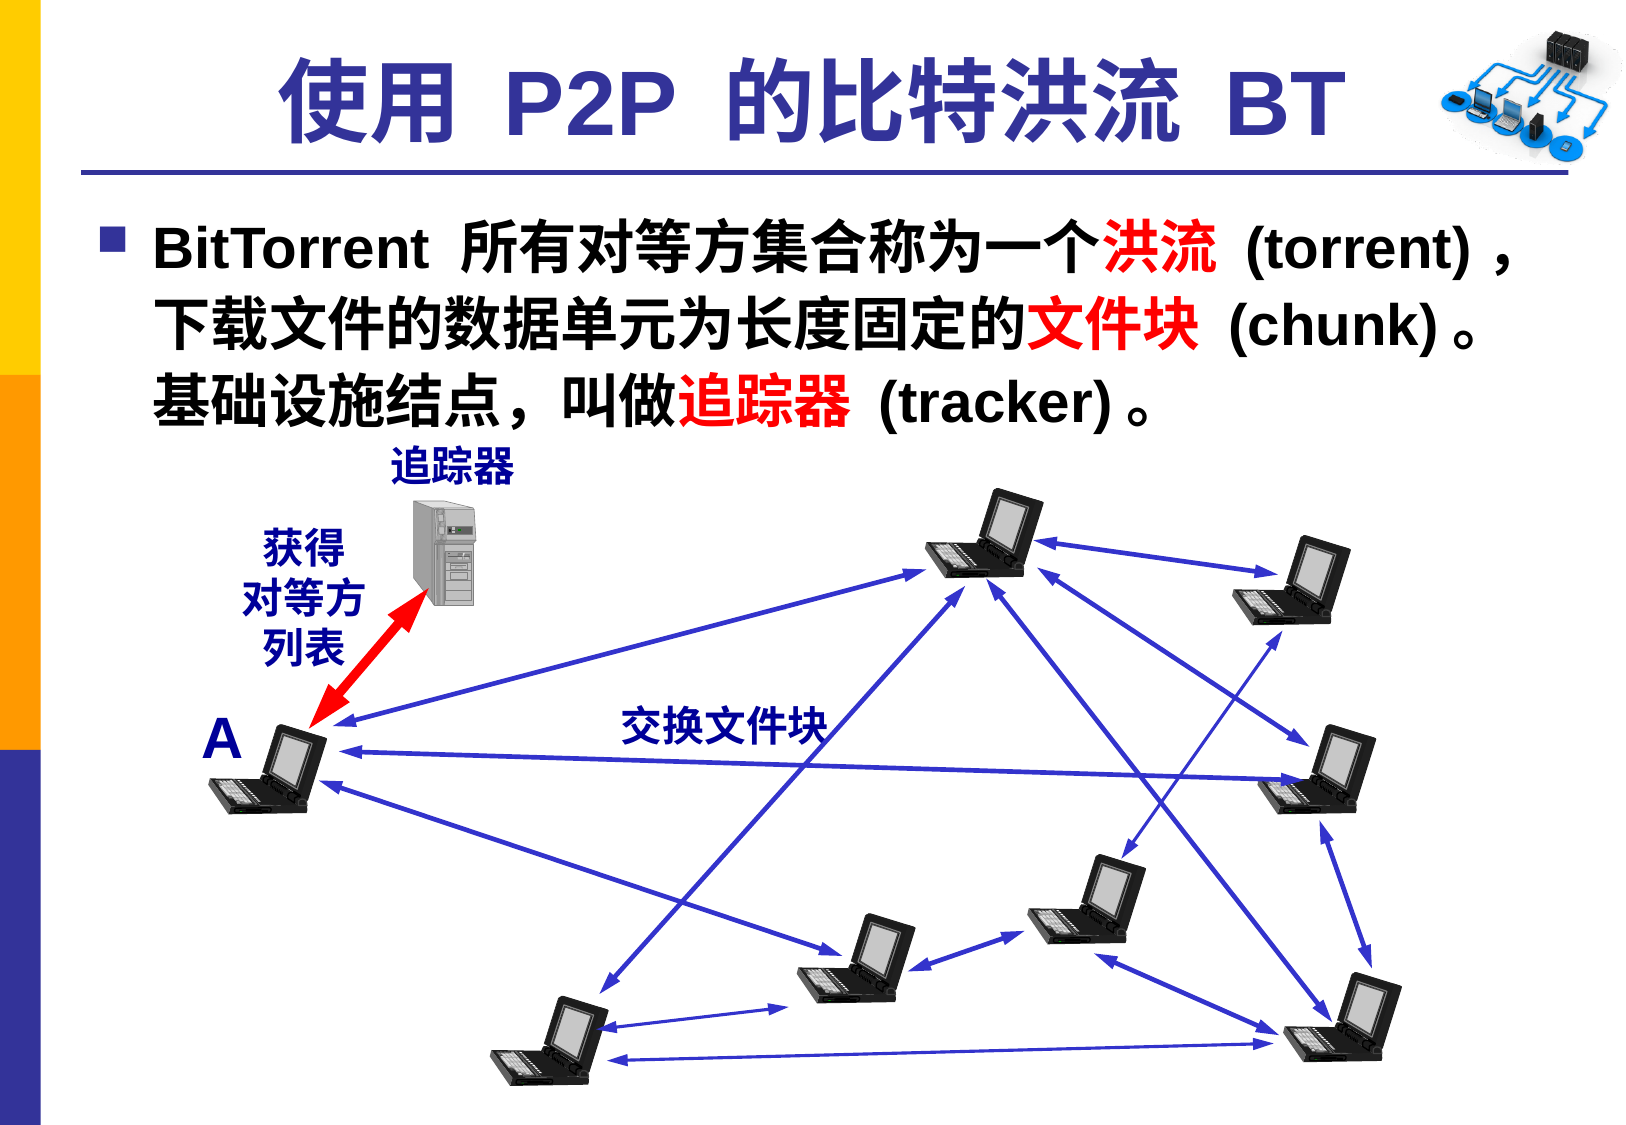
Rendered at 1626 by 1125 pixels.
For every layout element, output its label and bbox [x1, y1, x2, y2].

text_box [1319, 820, 1372, 969]
list [81, 196, 1569, 1006]
text_box [375, 432, 531, 498]
list [989, 577, 1234, 776]
text_box [1093, 953, 1280, 1036]
picture [1438, 30, 1624, 165]
list [1142, 776, 1178, 801]
text_box [186, 488, 1402, 1063]
text_box [489, 996, 1274, 1087]
title [81, 30, 1569, 161]
list [1181, 699, 1273, 778]
